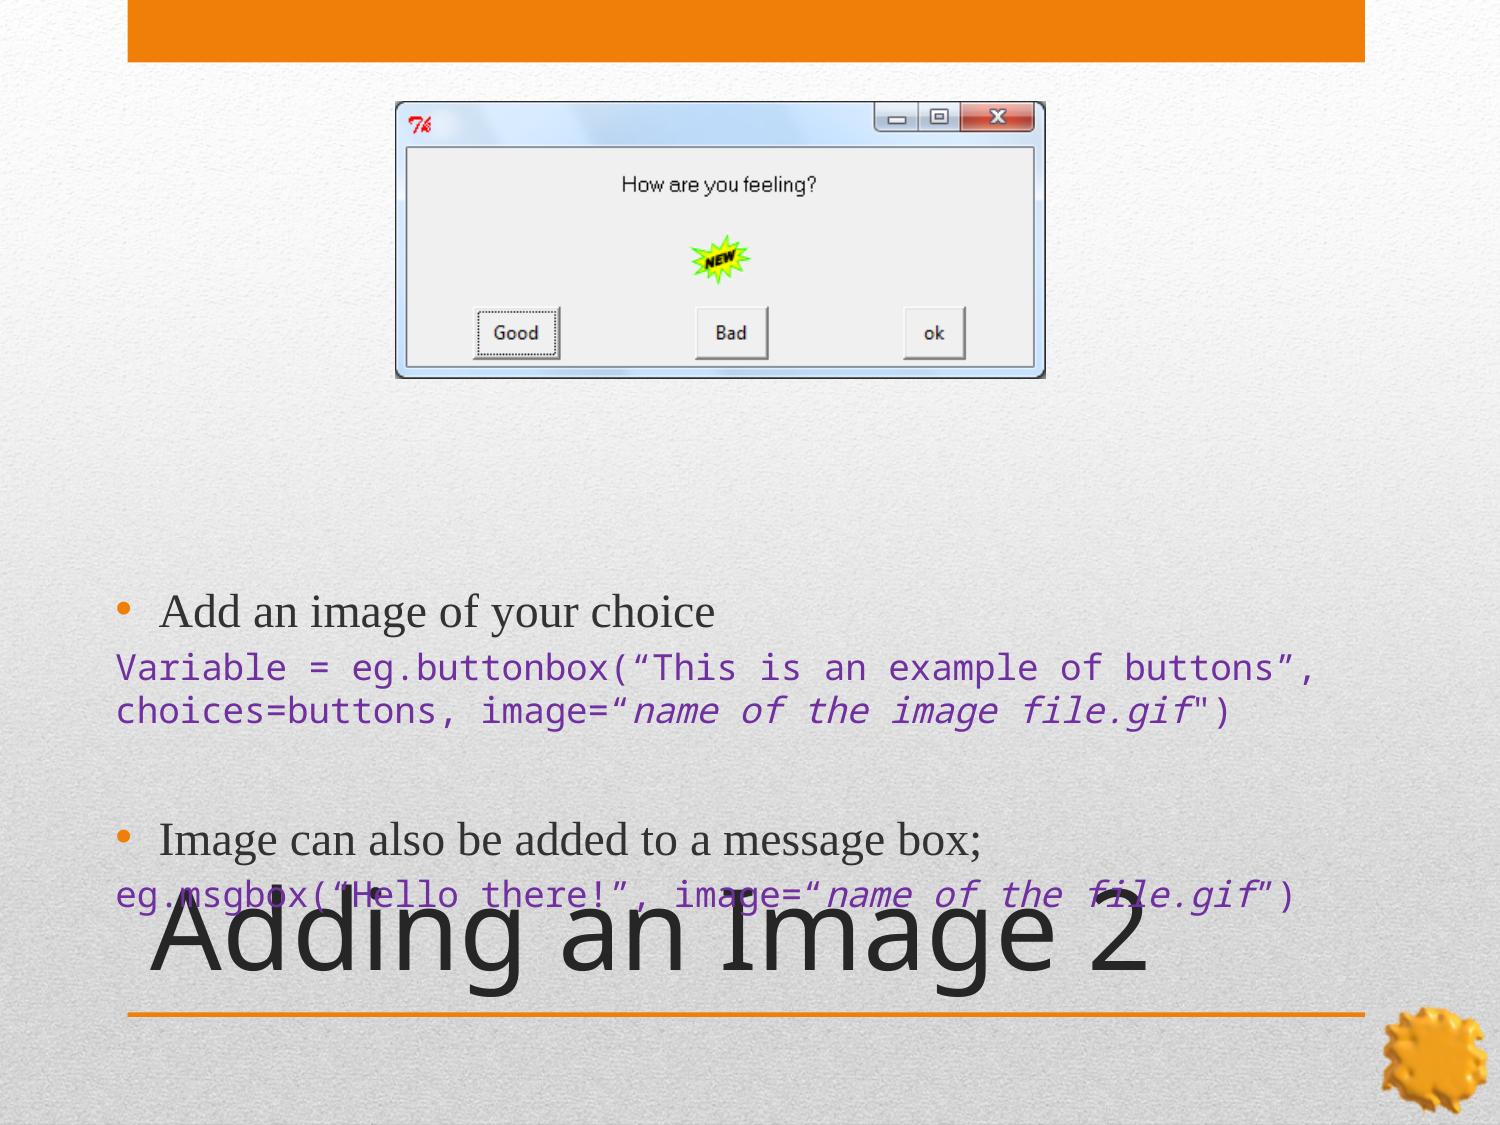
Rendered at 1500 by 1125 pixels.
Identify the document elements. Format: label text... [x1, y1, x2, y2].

picture [1370, 995, 1500, 1125]
list Add an image of your choice Variable = eg.buttonbox(“This is an example of buttons”, choices=buttons, image=“name of the image file.gif") Image can also be added to a message box; eg.msgbox(“Hello there!”, image=“name of the file.gif”) [100, 101, 1400, 929]
picture [395, 101, 1046, 379]
title Adding an Image 2 [135, 929, 1399, 1001]
